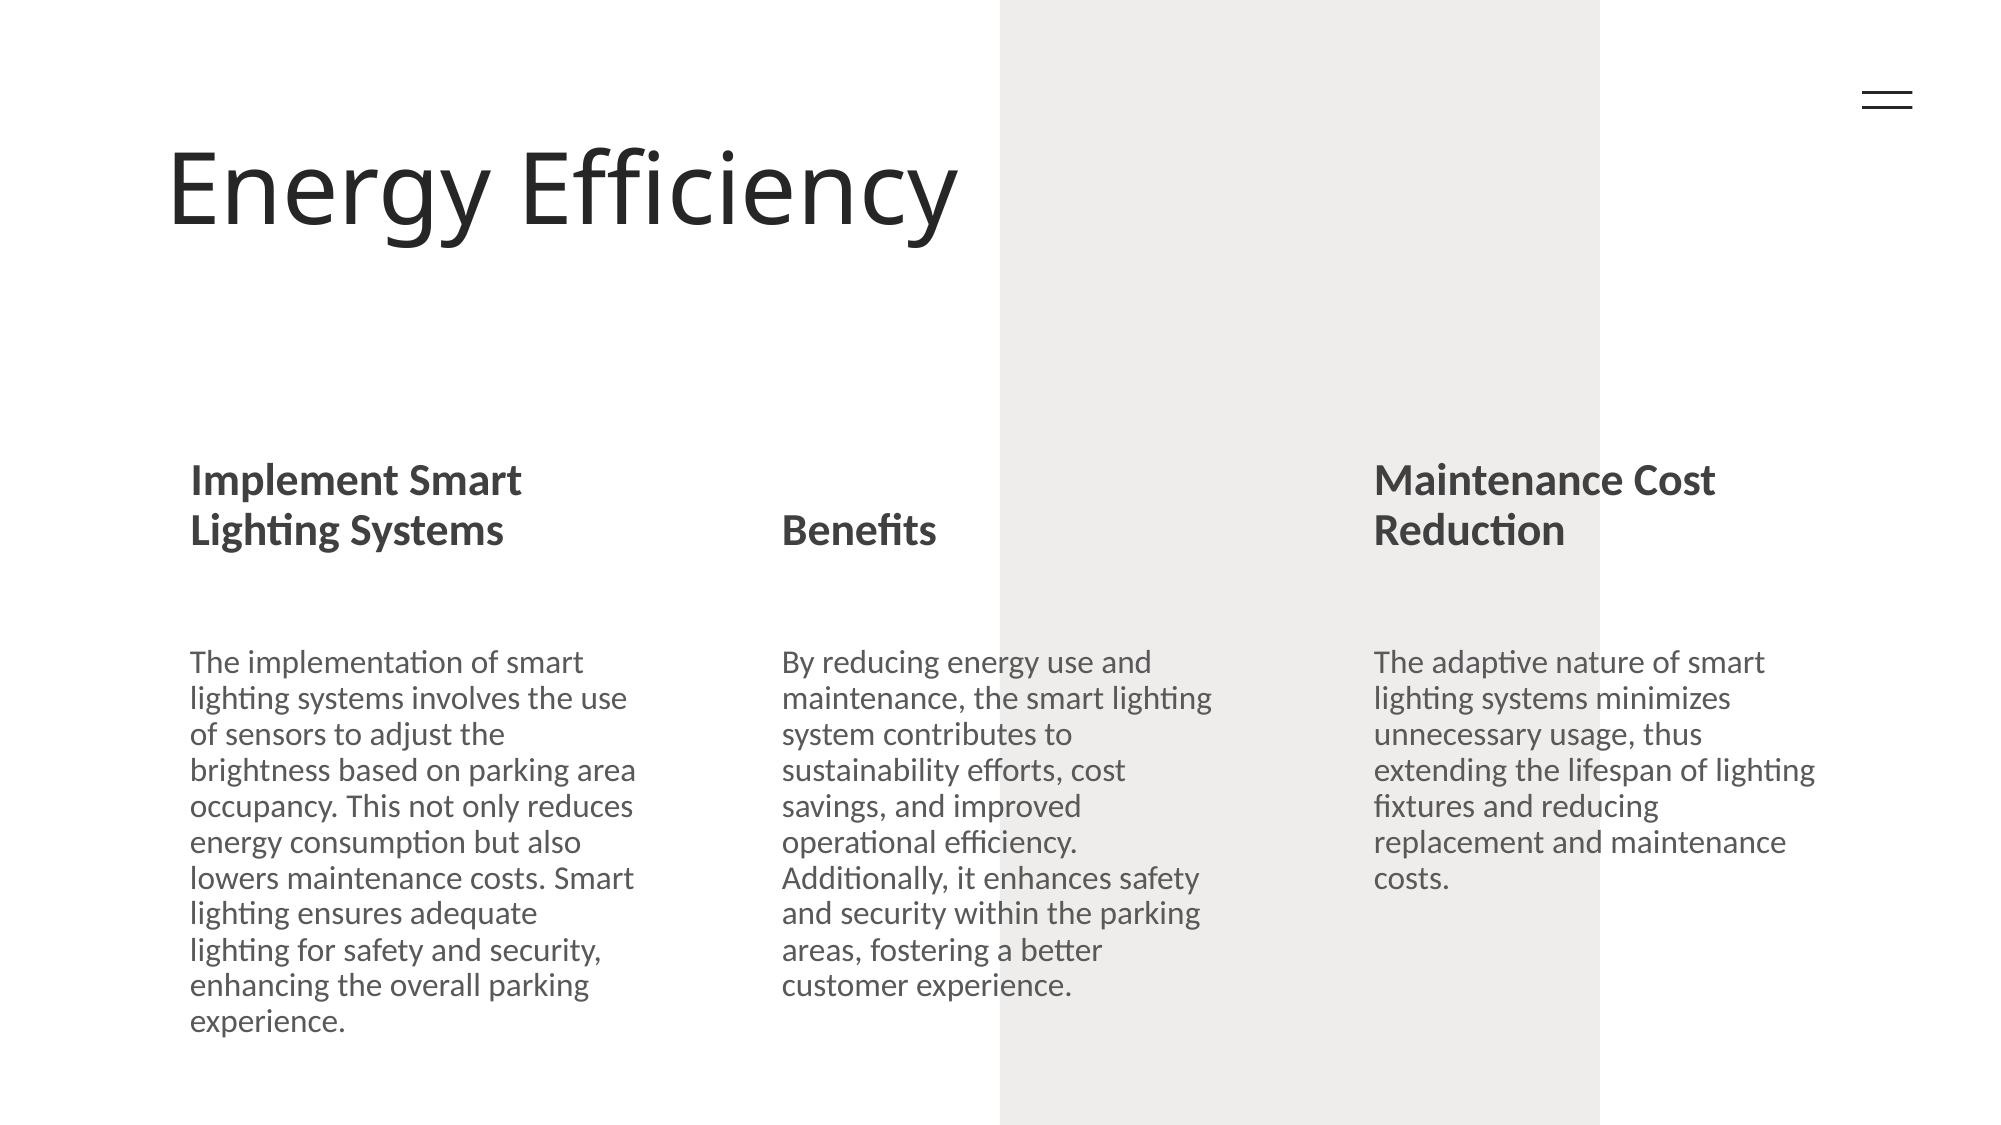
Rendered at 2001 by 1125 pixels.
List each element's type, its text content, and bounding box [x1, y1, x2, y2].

list The adaptive nature of smart lighting systems minimizes unnecessary usage, thus extending the lifespan of lighting fixtures and reducing replacement and maintenance costs. [1358, 637, 1838, 975]
list The implementation of smart lighting systems involves the use of sensors to adjust the brightness based on parking area occupancy. This not only reduces energy consumption but also lowers maintenance costs. Smart lighting ensures adequate lighting for safety and security, enhancing the overall parking experience. [174, 637, 654, 975]
list Benefits [766, 440, 1246, 563]
list Implement Smart Lighting Systems [175, 440, 655, 563]
title Energy Efficiency [150, 130, 1863, 349]
list By reducing energy use and maintenance, the smart lighting system contributes to sustainability efforts, cost savings, and improved operational efficiency. Additionally, it enhances safety and security within the parking areas, fostering a better customer experience. [766, 637, 1246, 975]
list Maintenance Cost Reduction [1358, 440, 1838, 563]
